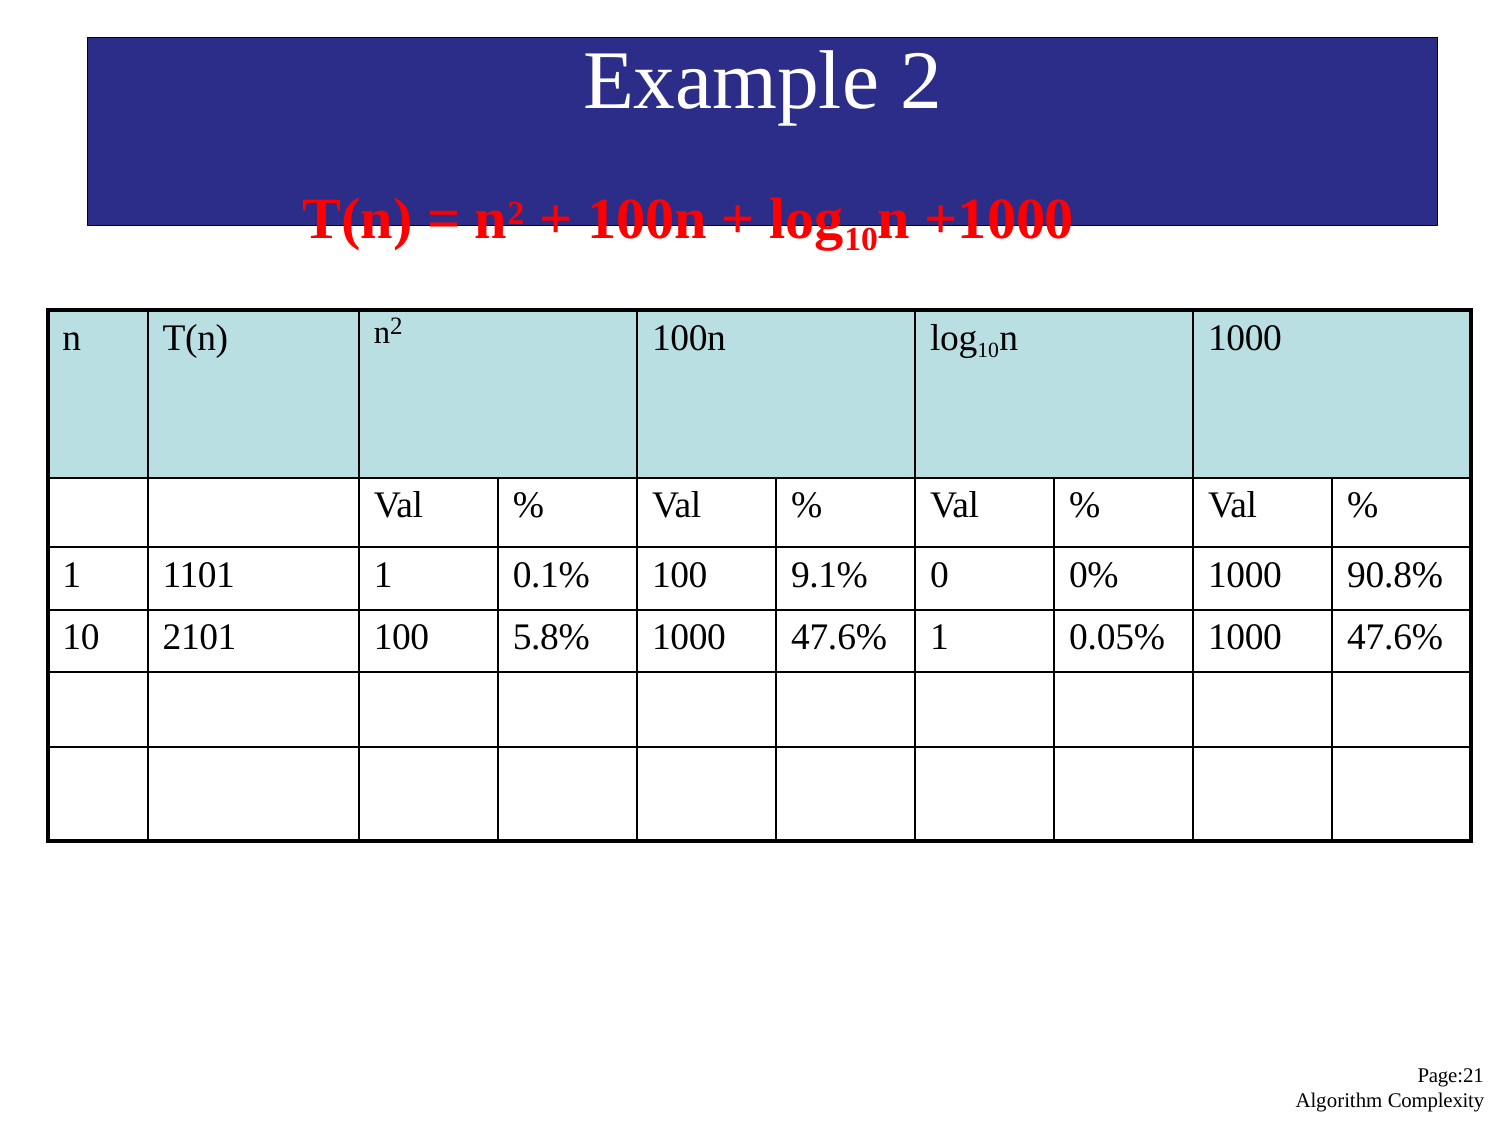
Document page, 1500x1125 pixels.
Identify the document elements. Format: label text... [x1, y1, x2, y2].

table_cell 9.1% [777, 548, 914, 609]
table_cell [638, 748, 775, 839]
table_header 1000 [1194, 312, 1469, 477]
table_cell [360, 673, 497, 746]
table_cell [638, 673, 775, 746]
table_cell % [777, 479, 914, 546]
table_cell [499, 673, 636, 746]
table_cell 100 [360, 611, 497, 671]
slide_number Page:10 Algorithm Complexity [62, 914, 1494, 1125]
table_cell 1000 [1194, 548, 1331, 609]
table_cell [50, 479, 147, 546]
table_cell 0% [1055, 548, 1192, 609]
title Example 2 [87, 37, 1438, 226]
table_cell 1 [916, 611, 1053, 671]
table_header 100n [638, 312, 914, 477]
table_header T(n) [149, 312, 358, 477]
table_cell % [499, 479, 636, 546]
table_cell [50, 673, 147, 746]
table_header n2 [360, 312, 636, 477]
table_cell [360, 748, 497, 839]
table_cell [1194, 748, 1331, 839]
table_cell [149, 748, 358, 839]
table_cell Val [360, 479, 497, 546]
table_cell 1 [50, 548, 147, 609]
table_cell 5.8% [499, 611, 636, 671]
table_cell [149, 479, 358, 546]
table_cell 10 [50, 611, 147, 671]
table_header n [50, 312, 147, 477]
table_cell 47.6% [1333, 611, 1469, 671]
table_cell 1000 [638, 611, 775, 671]
table_cell 0 [916, 548, 1053, 609]
table_cell % [1333, 479, 1469, 546]
table_cell 47.6% [777, 611, 914, 671]
table_cell % [1055, 479, 1192, 546]
table_cell [1333, 748, 1469, 839]
table_cell [916, 748, 1053, 839]
table_cell [916, 673, 1053, 746]
table_cell 1000 [1194, 611, 1331, 671]
table_cell 0.05% [1055, 611, 1192, 671]
table_cell 1101 [149, 548, 358, 609]
table_cell [777, 748, 914, 839]
table_cell Val [638, 479, 775, 546]
table_cell 1 [360, 548, 497, 609]
table_cell 90.8% [1333, 548, 1469, 609]
table_cell [1055, 748, 1192, 839]
table_cell [777, 673, 914, 746]
table_header log10n [916, 312, 1192, 477]
text_box T(n) = n2 + 100n + log10n +1000 [296, 178, 1090, 258]
table_cell 0.1% [499, 548, 636, 609]
table_cell [1055, 673, 1192, 746]
table_cell [149, 673, 358, 746]
table_cell 100 [638, 548, 775, 609]
table_cell [1333, 673, 1469, 746]
table_cell Val [916, 479, 1053, 546]
table_cell 2101 [149, 611, 358, 671]
table_cell [499, 748, 636, 839]
table_cell [50, 748, 147, 839]
table_cell Val [1194, 479, 1331, 546]
table_cell [1194, 673, 1331, 746]
